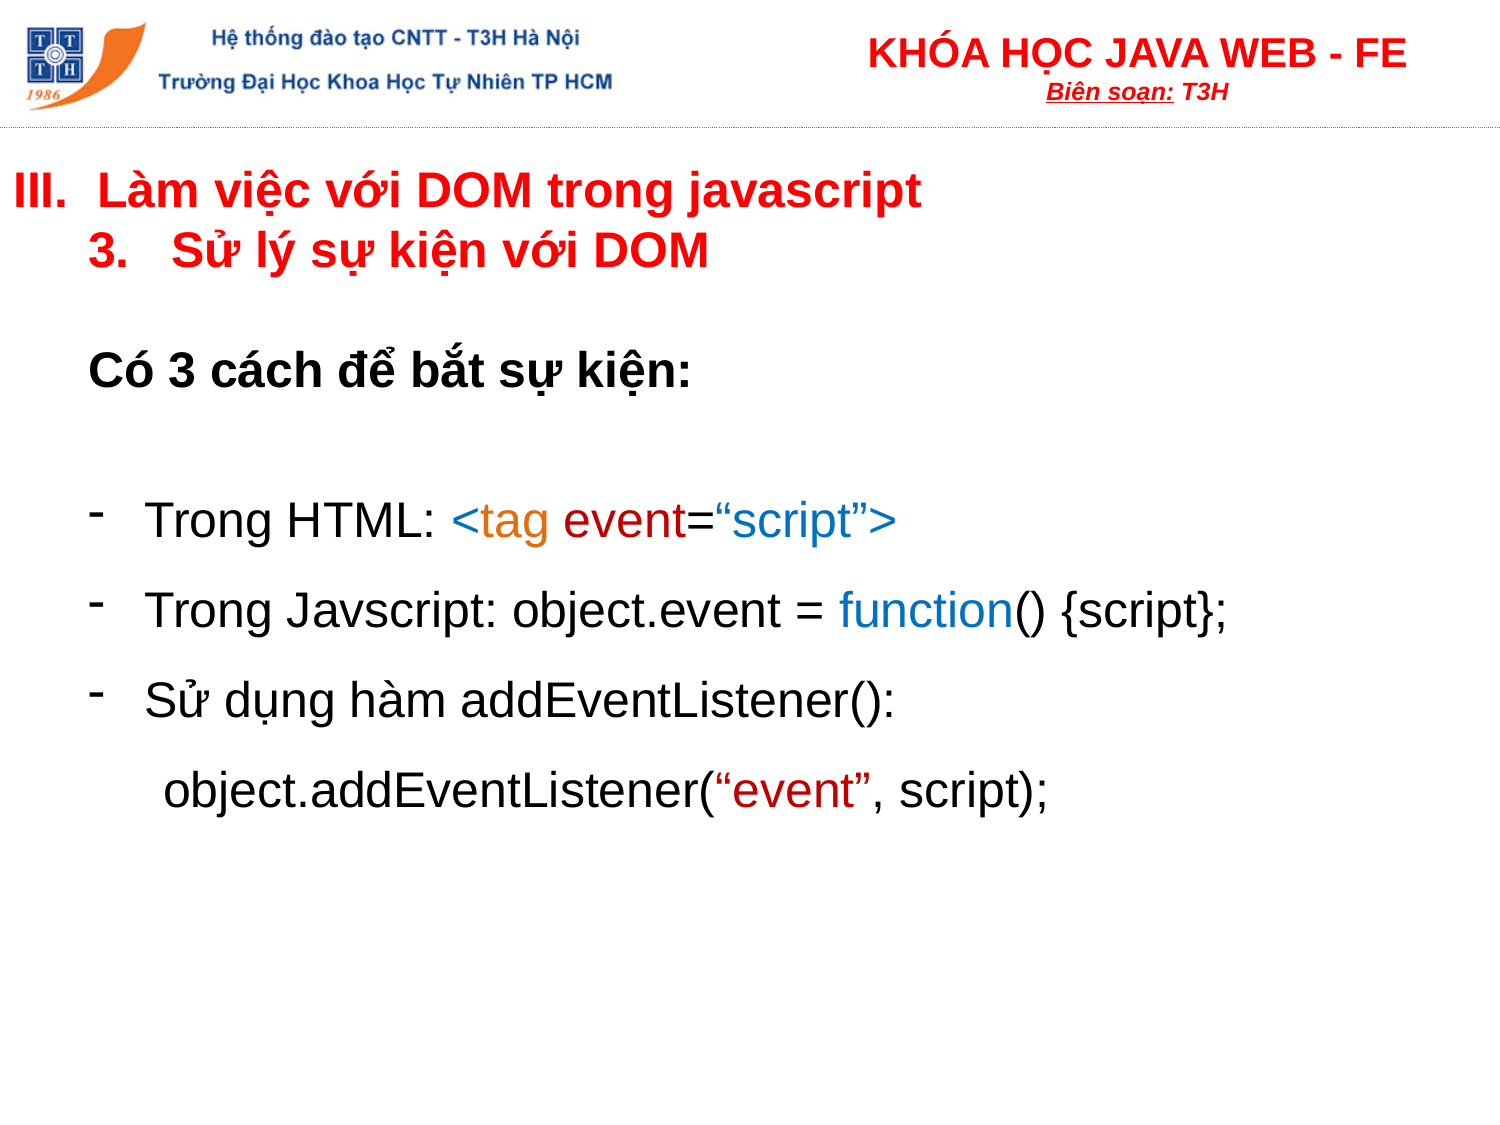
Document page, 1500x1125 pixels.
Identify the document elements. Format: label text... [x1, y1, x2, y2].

text_box KHÓA HỌC JAVA WEB - FE Biên soạn: T3H [787, 2, 1488, 127]
picture [3, 1, 642, 127]
text_box Làm việc với DOM trong javascript 3. Sử lý sự kiện với DOM Có 3 cách để bắt sự kiện: Trong HTML: <tag event=“script”> Trong Javscript: object.event = function() {script}; Sử dụng hàm addEventListener(): object.addEventListener(“event”, script); [0, 149, 1500, 825]
